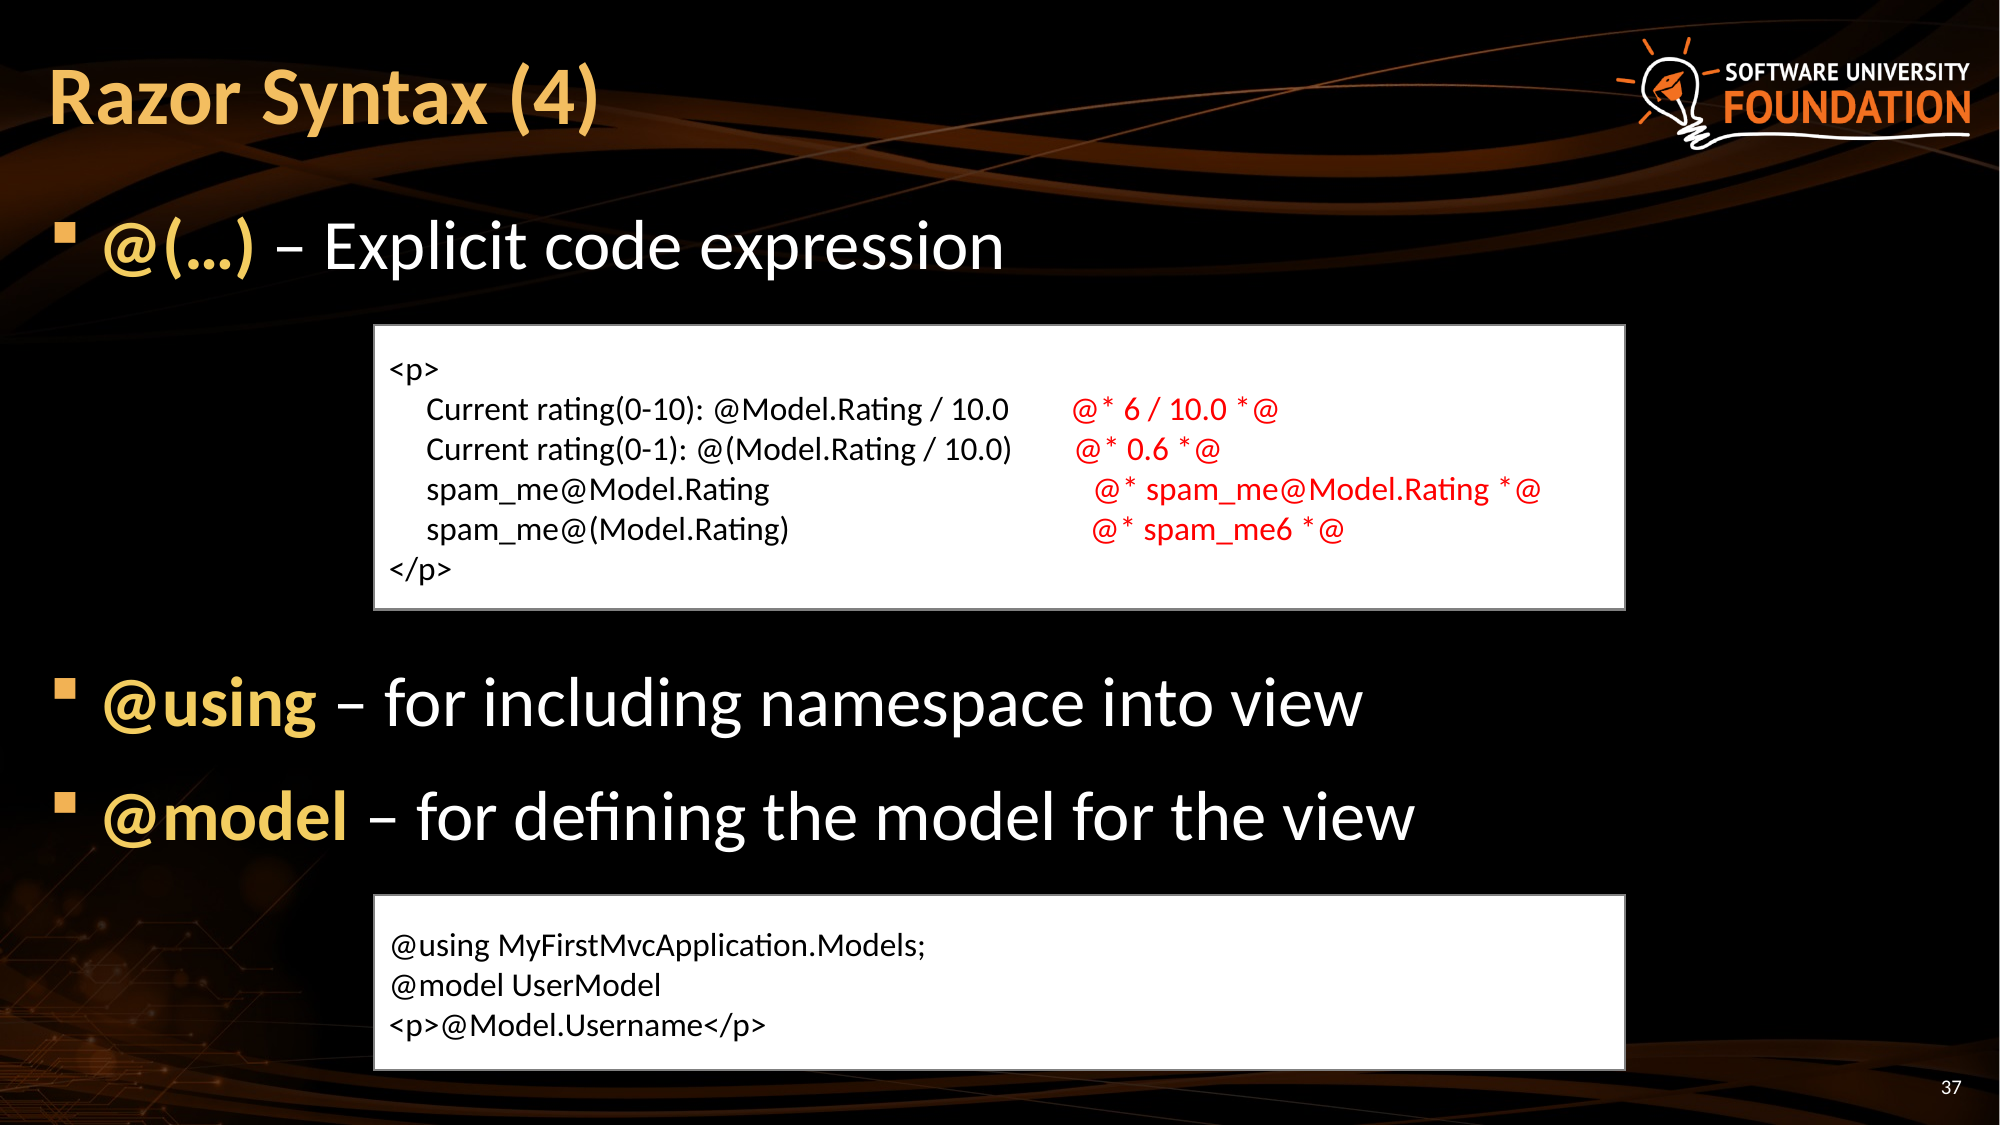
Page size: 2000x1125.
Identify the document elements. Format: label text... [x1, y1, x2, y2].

list @(…) – Explicit code expression @using – for including namespace into view @model – for defining the model for the view [31, 188, 1968, 1103]
picture [0, 0, 2000, 1125]
text_box @using MyFirstMvcApplication.Models; @model UserModel <p>@Model.Username</p> [373, 894, 1626, 1071]
title Razor Syntax (4) [30, 6, 1602, 189]
text_box <p> Current rating(0-10): @Model.Rating / 10.0 @* 6 / 10.0 *@ Current rating(0-1): @(Model.Rating / 10.0) @* 0.6 *@ spam_me@Model.Rating @* spam_me@Model.Rating *@ spam_me@(Model.Rating) @* spam_me6 *@ </p> [373, 324, 1626, 611]
